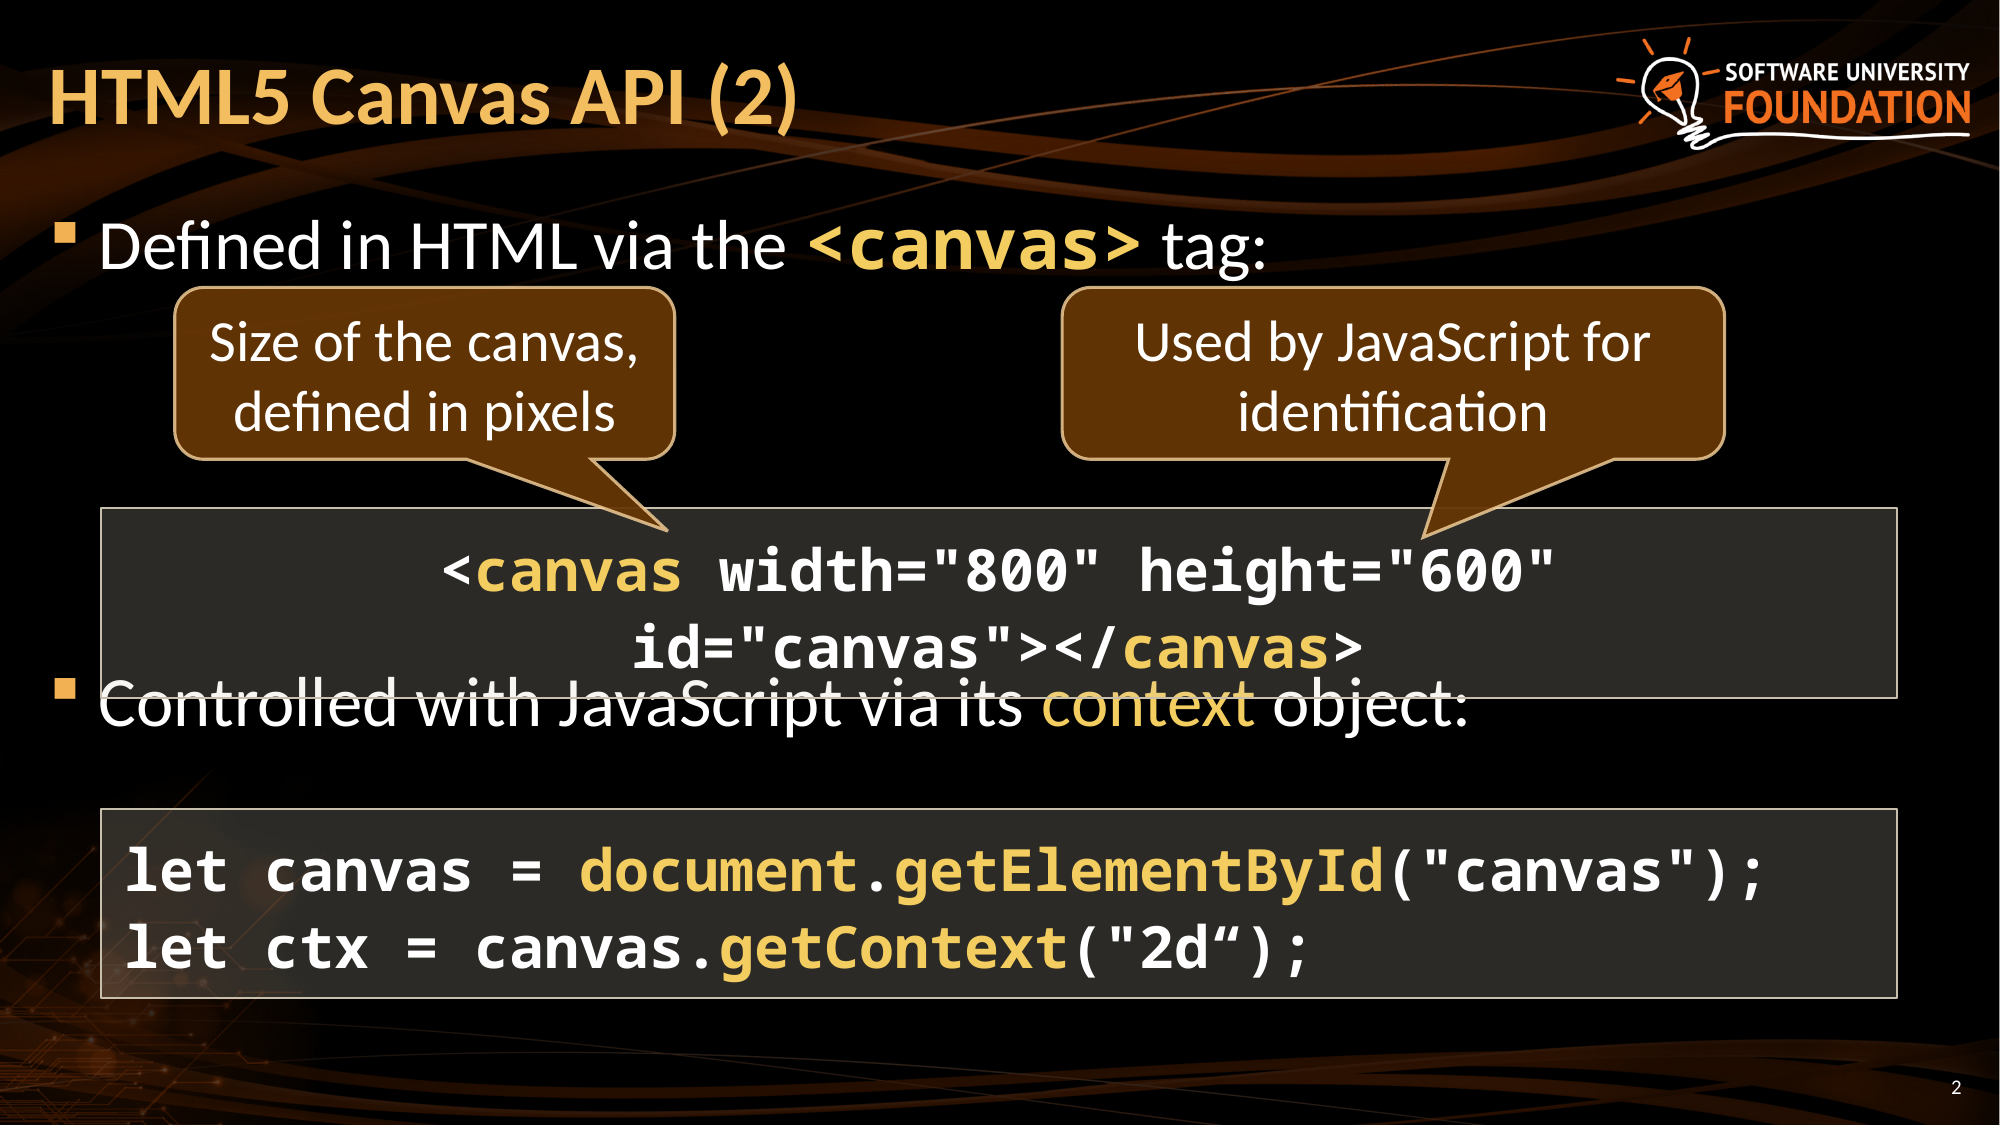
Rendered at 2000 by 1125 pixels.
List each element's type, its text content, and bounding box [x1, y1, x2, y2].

title HTML5 Canvas API (2) [30, 6, 1602, 189]
text_box Size of the canvas, defined in pixels [173, 286, 676, 533]
picture [0, 0, 2000, 1125]
text_box <canvas width="800" height="600" id="canvas"></canvas> [101, 508, 1898, 698]
list Defined in HTML via the <canvas> tag: Controlled with JavaScript via its context object: [31, 188, 1968, 1103]
text_box let canvas = document.getElementById("canvas"); let ctx = canvas.getContext("2d“); [101, 808, 1898, 998]
text_box Used by JavaScript for identification [1061, 286, 1726, 540]
